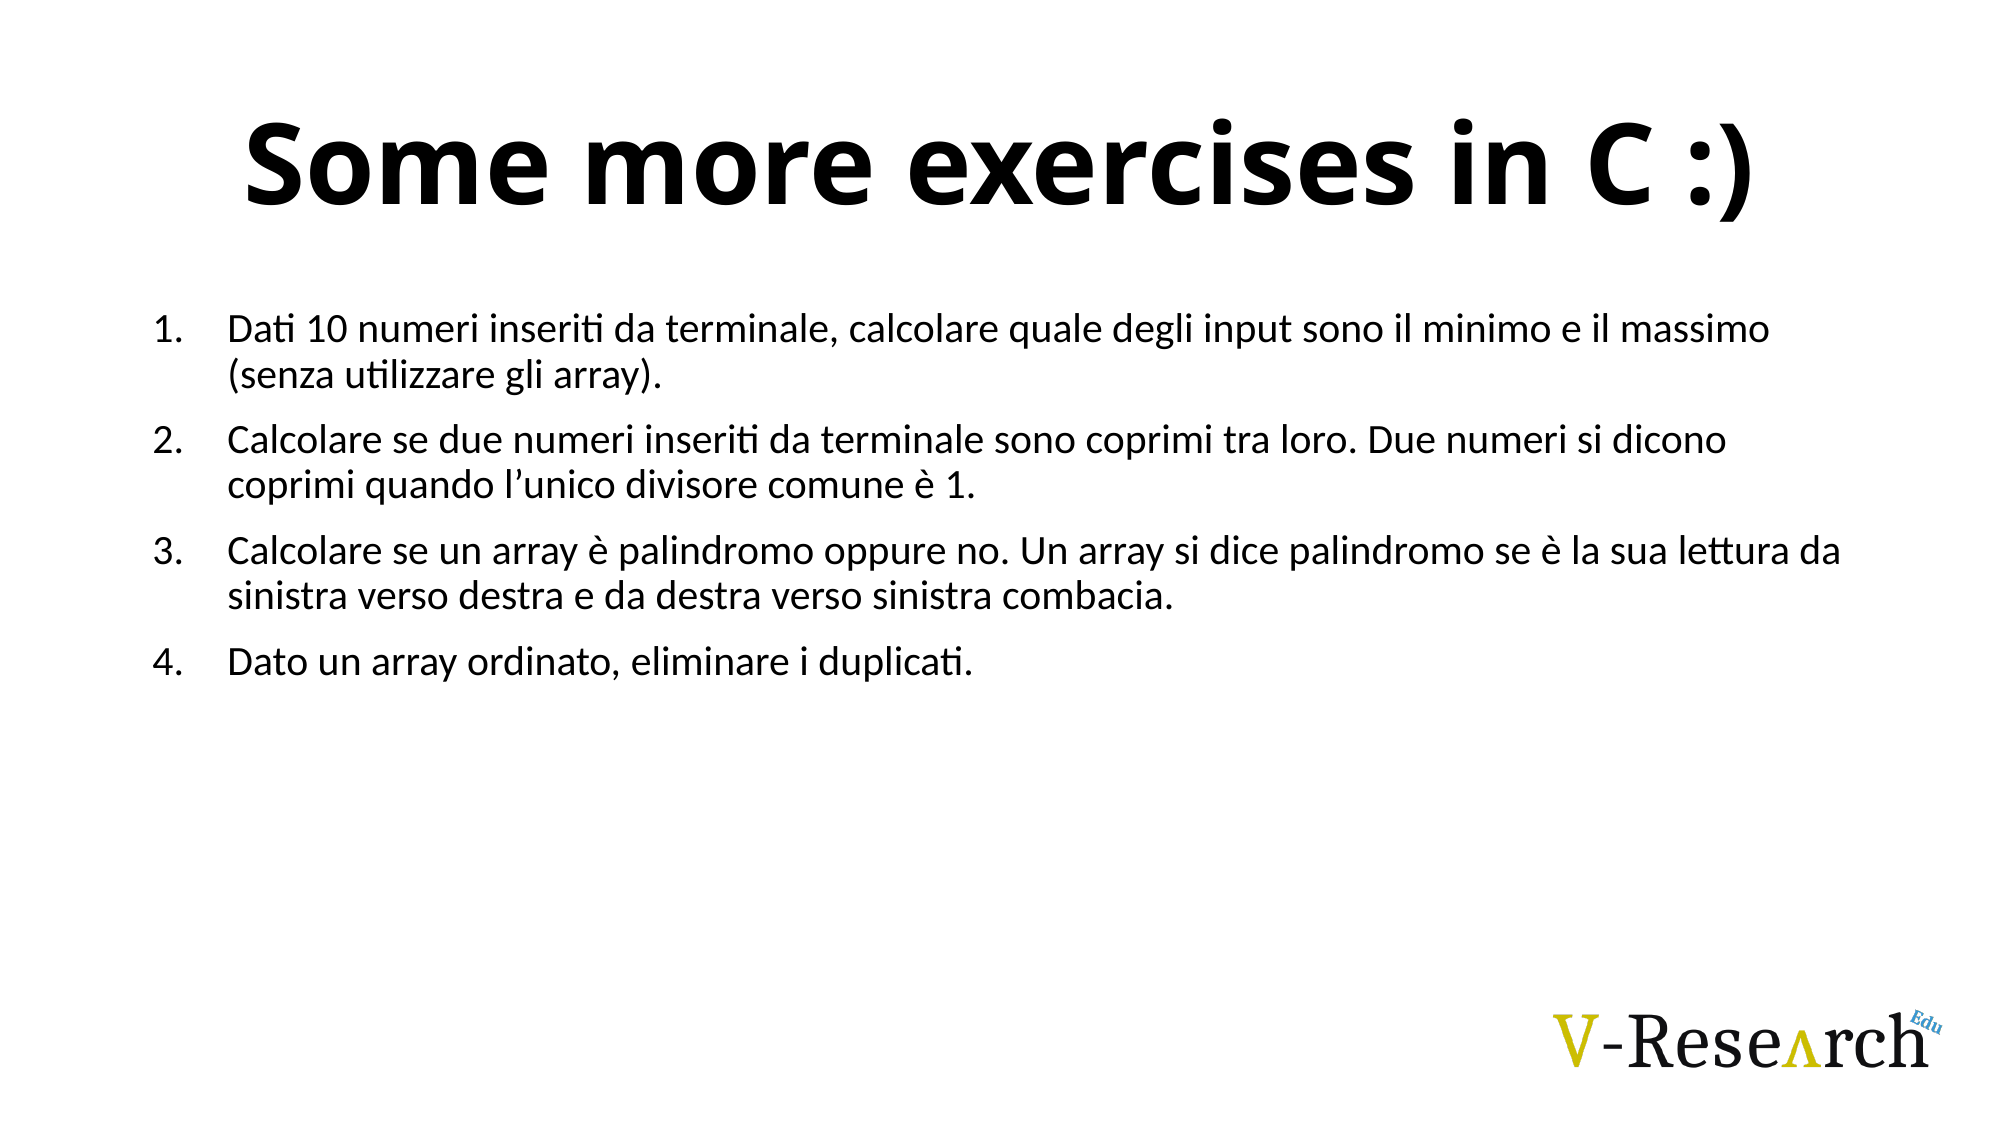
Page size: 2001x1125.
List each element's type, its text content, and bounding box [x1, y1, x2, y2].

picture [1548, 1005, 1945, 1071]
list Dati 10 numeri inseriti da terminale, calcolare quale degli input sono il minimo e il massimo (senza utilizzare gli array). Calcolare se due numeri inseriti da terminale sono coprimi tra loro. Due numeri si dicono coprimi quando l’unico divisore comune è 1. Calcolare se un array è palindromo oppure no. Un array si dice palindromo se è la sua lettura da sinistra verso destra e da destra verso sinistra combacia. Dato un array ordinato, eliminare i duplicati. [137, 299, 1863, 1014]
title Some more exercises in C :) [137, 59, 1863, 278]
